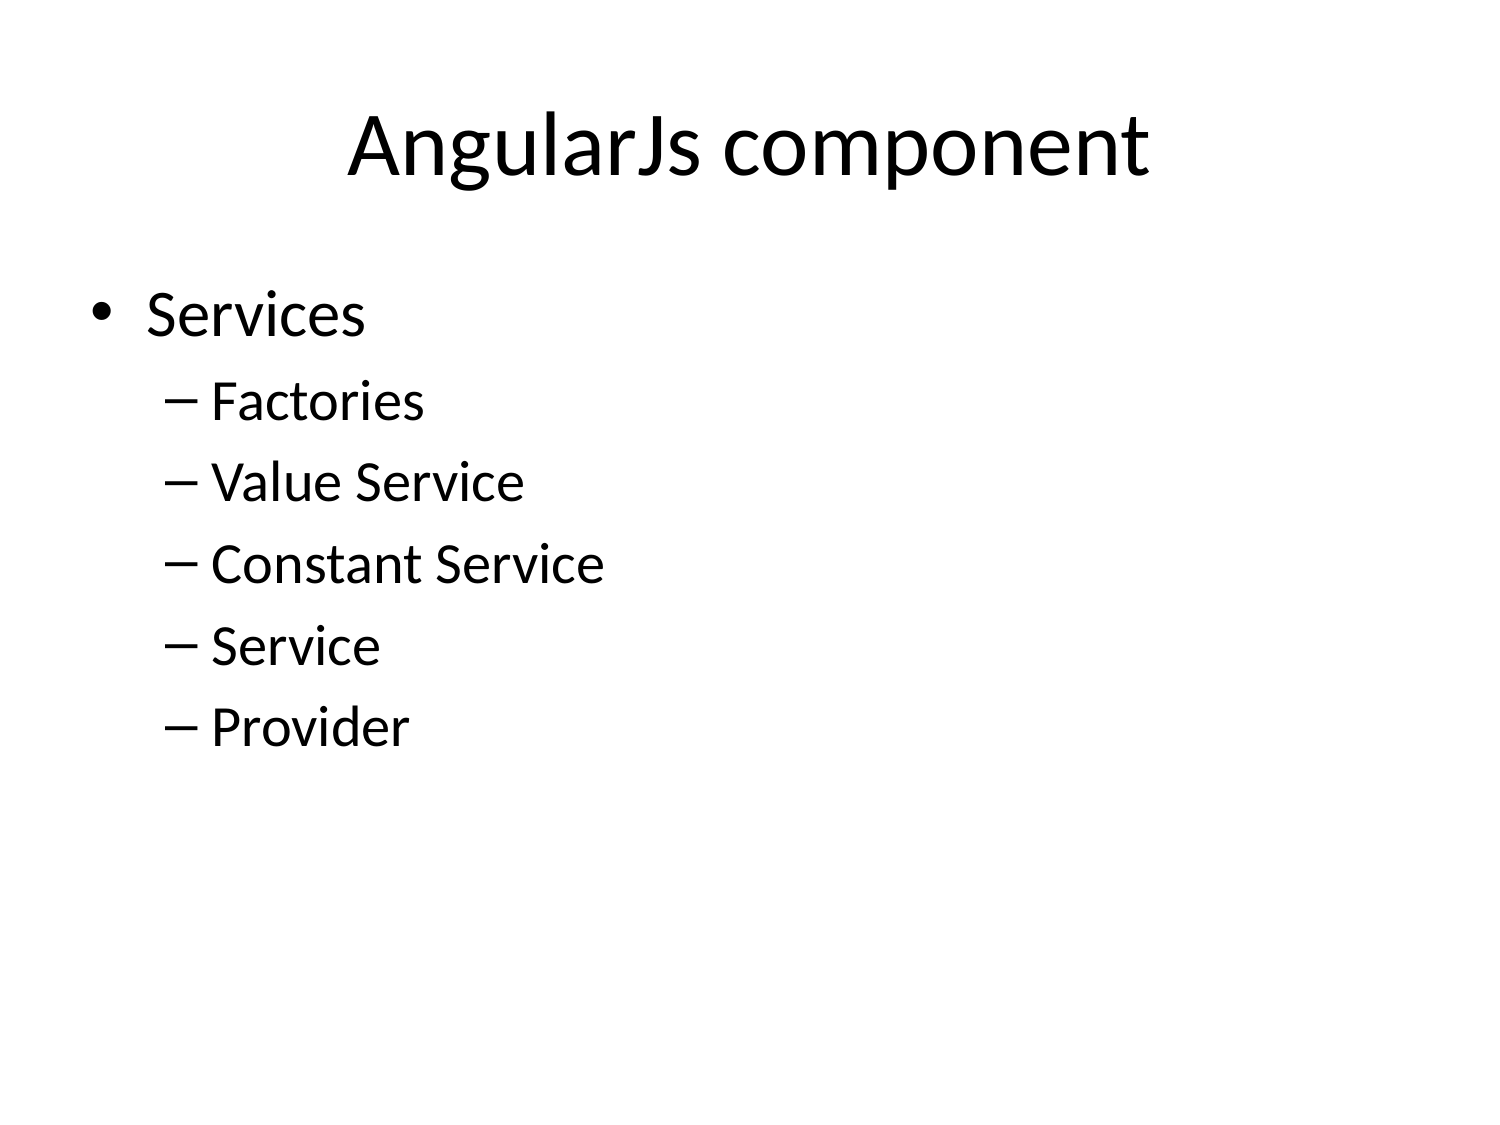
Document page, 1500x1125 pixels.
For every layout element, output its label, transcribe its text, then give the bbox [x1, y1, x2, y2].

list Services Factories Value Service Constant Service Service Provider [75, 262, 1425, 1005]
title AngularJs component [75, 45, 1425, 233]
